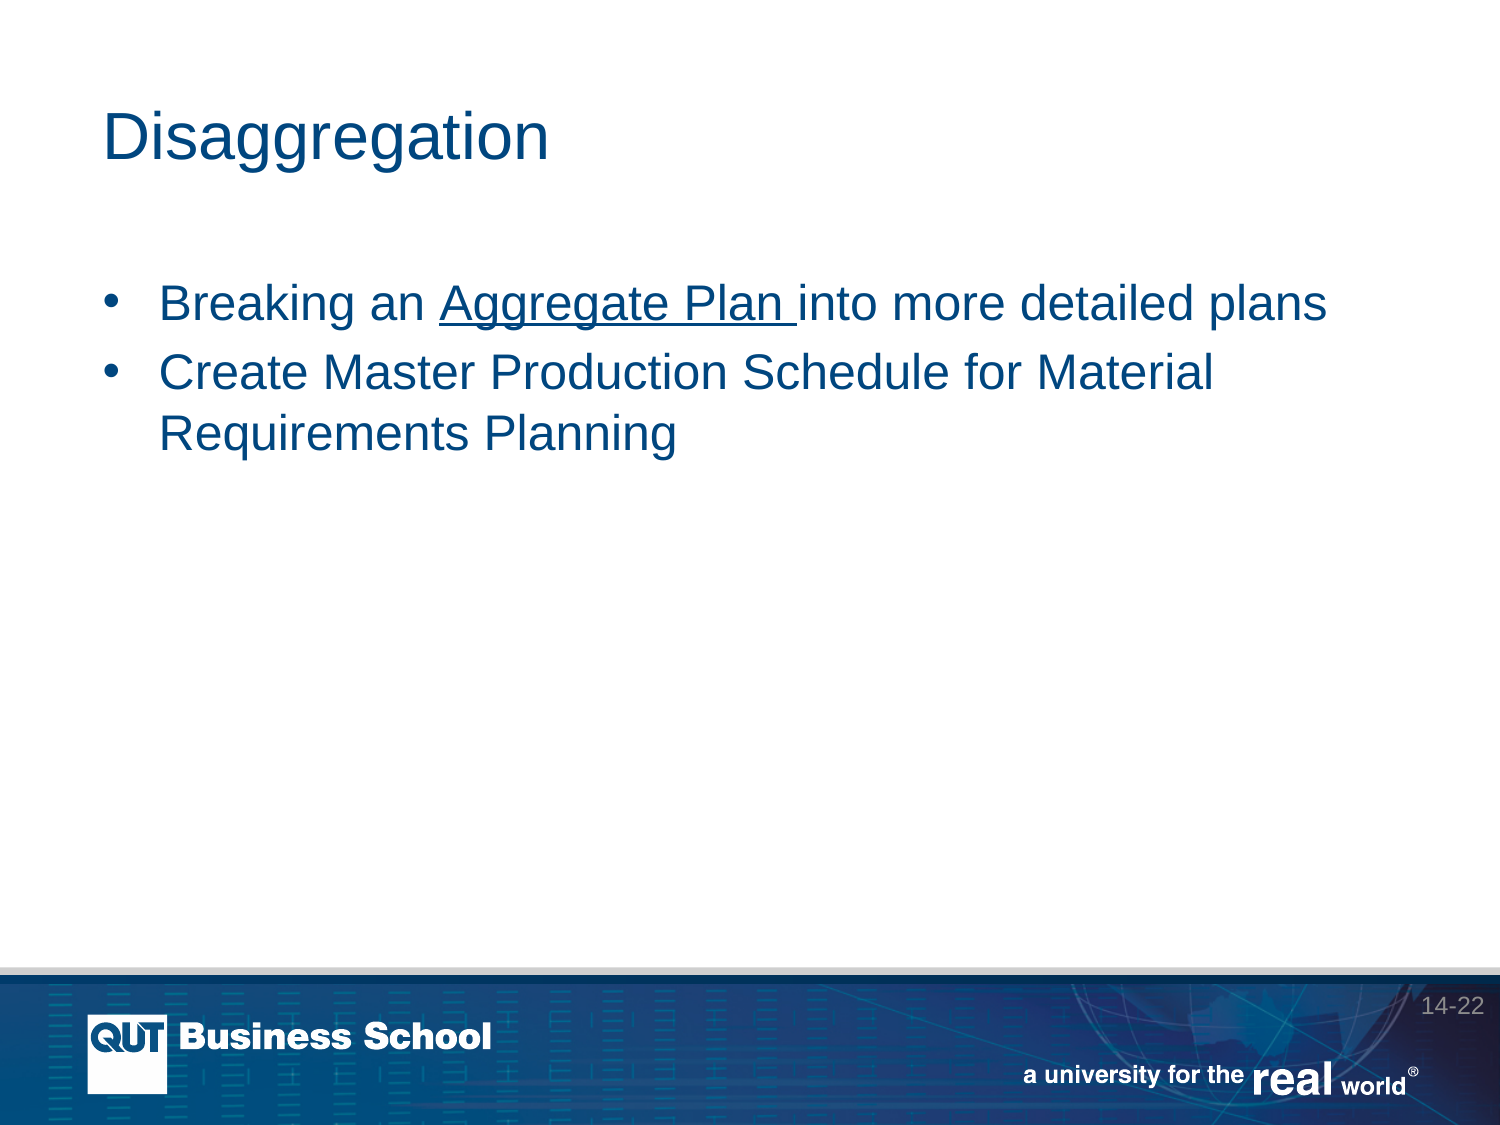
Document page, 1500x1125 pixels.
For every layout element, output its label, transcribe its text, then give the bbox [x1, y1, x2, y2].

title Disaggregation [87, 39, 1438, 227]
slide_number 14-22 [1149, 975, 1500, 1035]
list Breaking an Aggregate Plan into more detailed plans Create Master Production Schedule for Material Requirements Planning [87, 262, 1438, 950]
picture [0, 984, 1500, 1125]
